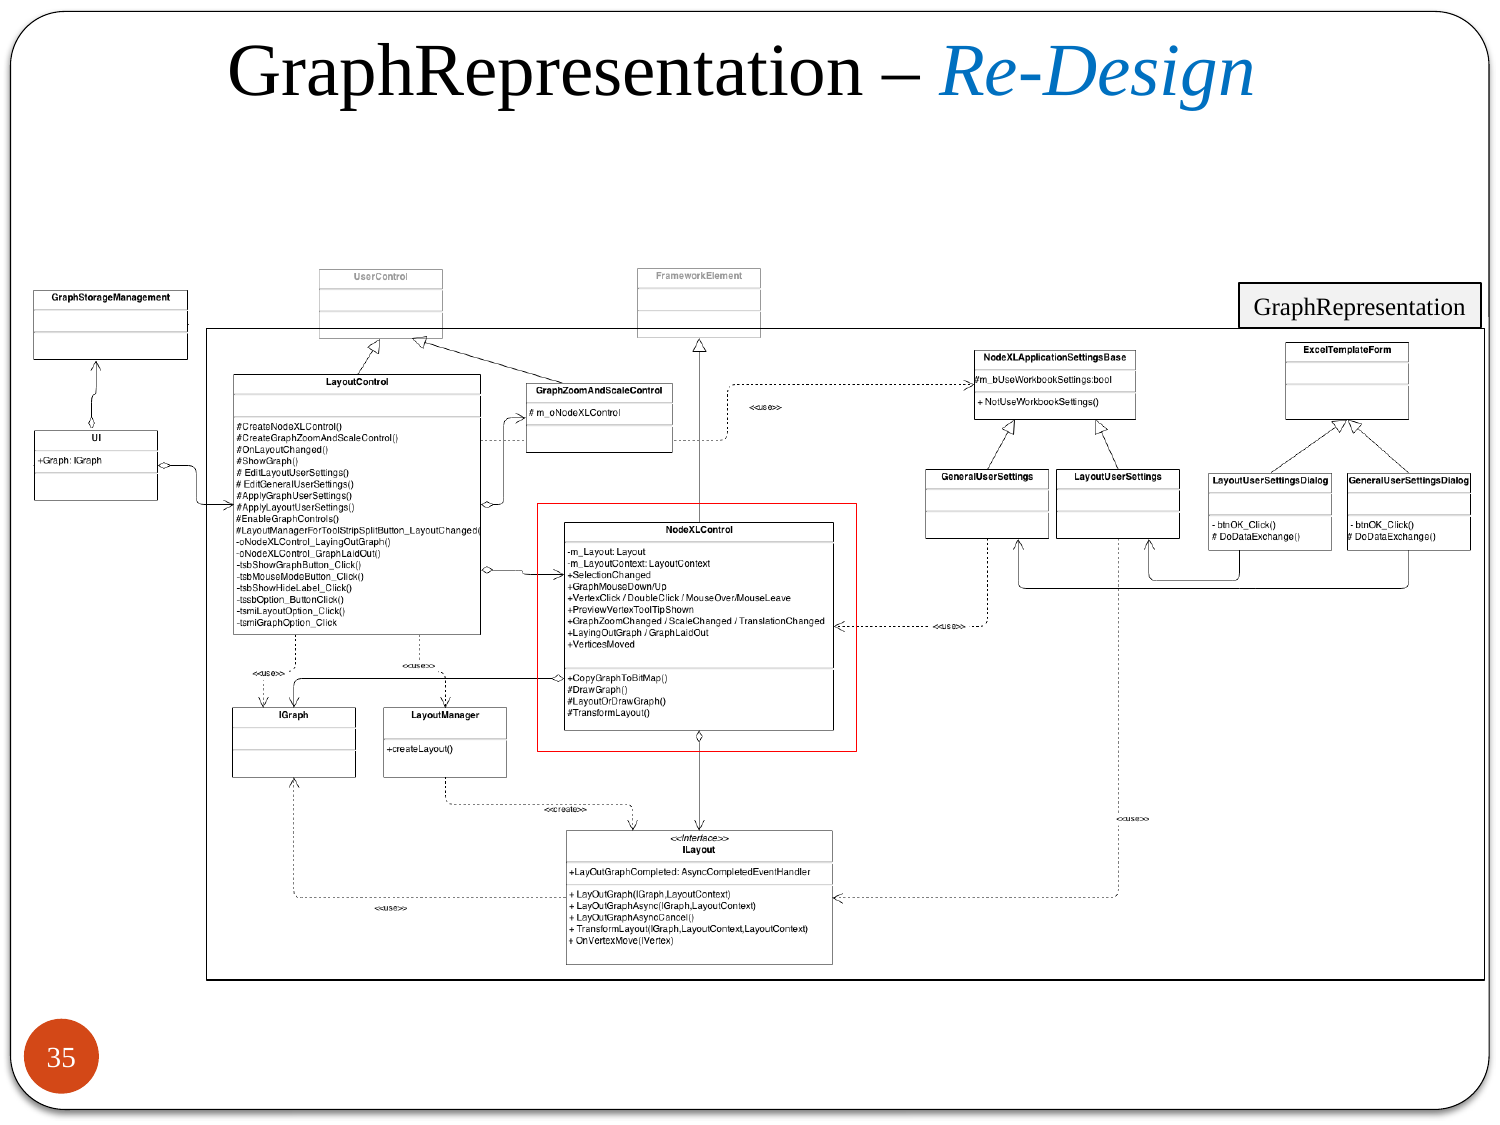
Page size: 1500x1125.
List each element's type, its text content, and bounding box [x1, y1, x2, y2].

picture [17, 266, 1485, 981]
text_box GraphRepresentation – Re-Design [212, 13, 1290, 119]
slide_number 35 [23, 1018, 99, 1094]
